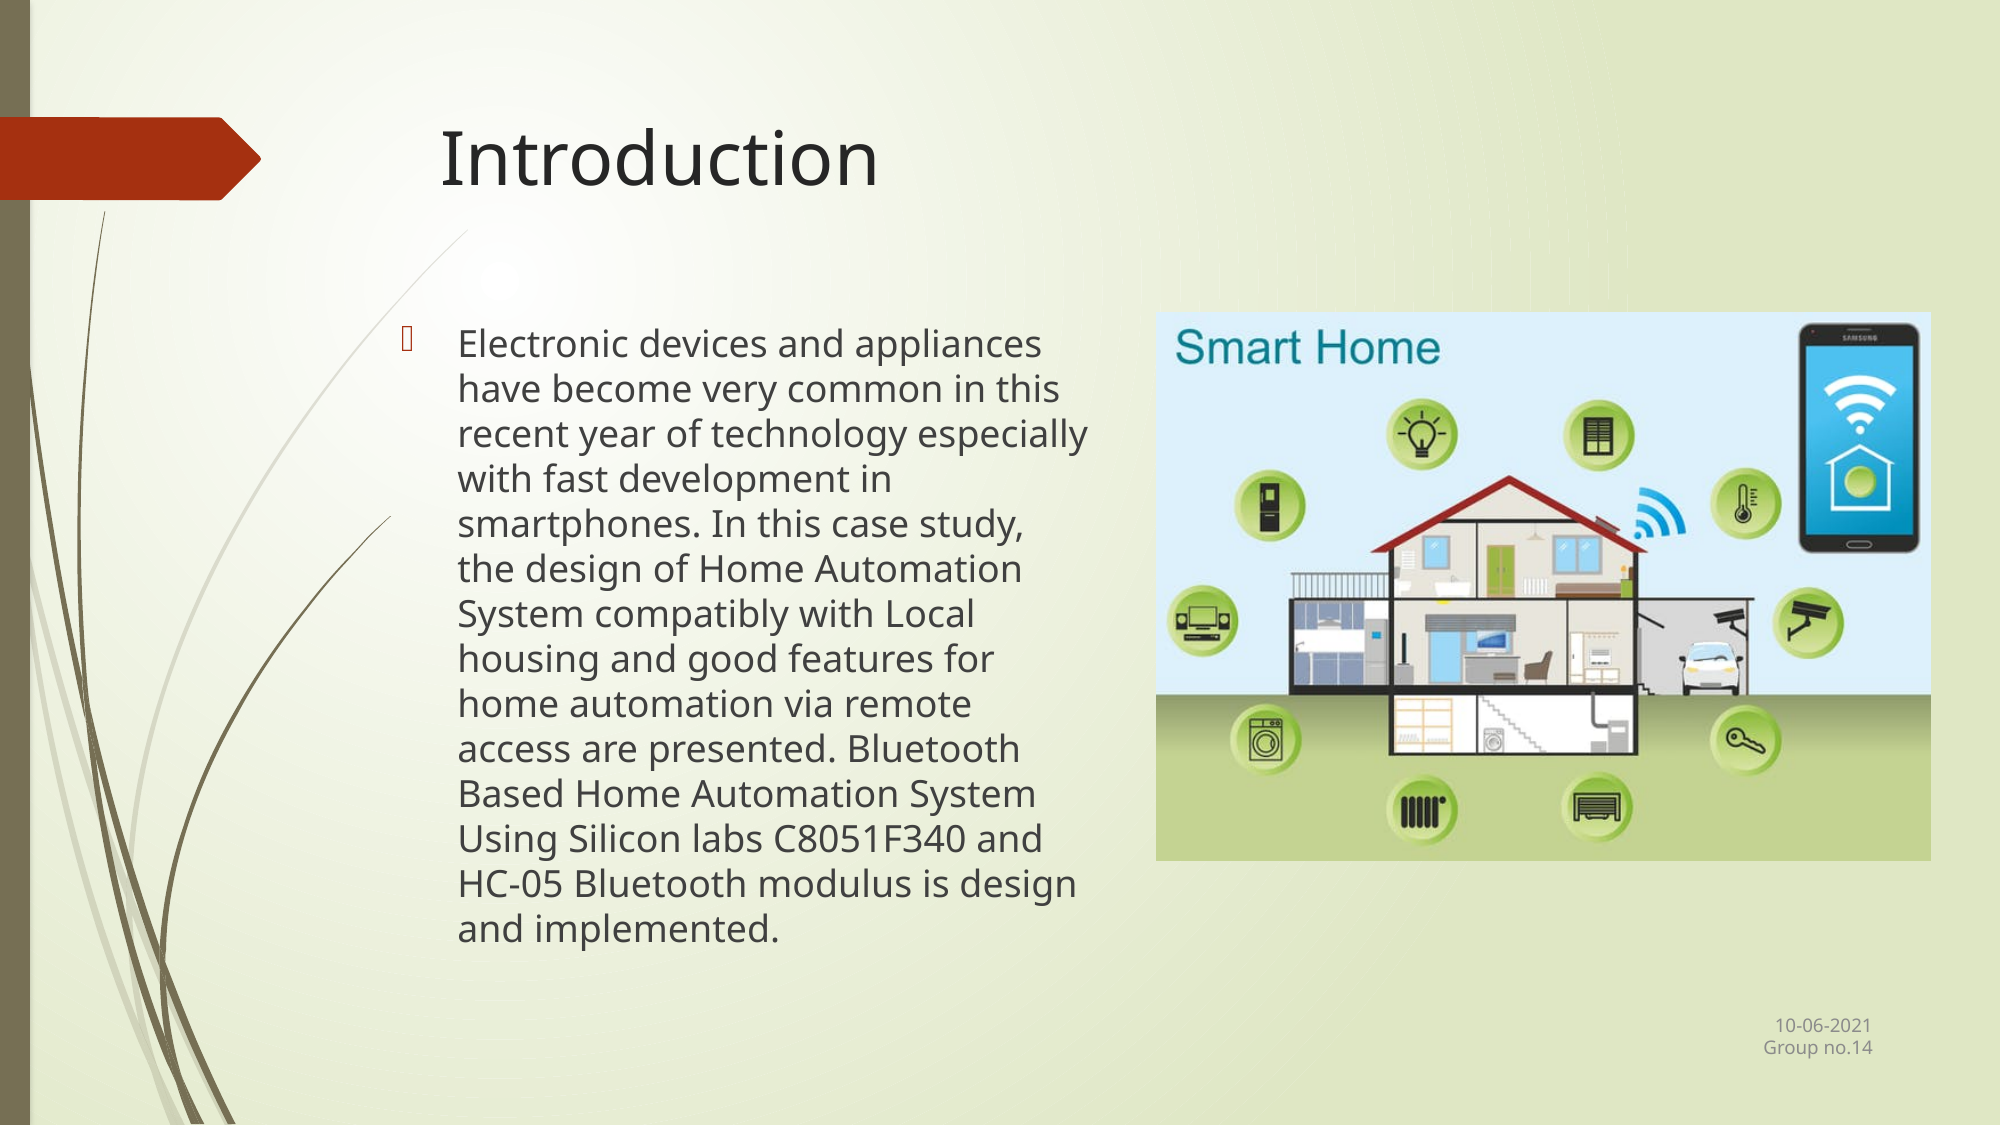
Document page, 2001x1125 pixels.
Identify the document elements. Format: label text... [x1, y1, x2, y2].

list Electronic devices and appliances have become very common in this recent year of technology especially with fast development in smartphones. In this case study, the design of Home Automation System compatibly with Local housing and good features for home automation via remote access are presented. Bluetooth Based Home Automation System Using Silicon labs C8051F340 and HC-05 Bluetooth modulus is design and implemented. [385, 312, 1106, 1085]
title Introduction [425, 102, 1888, 313]
picture [1155, 312, 1932, 861]
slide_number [1699, 1005, 1888, 1067]
